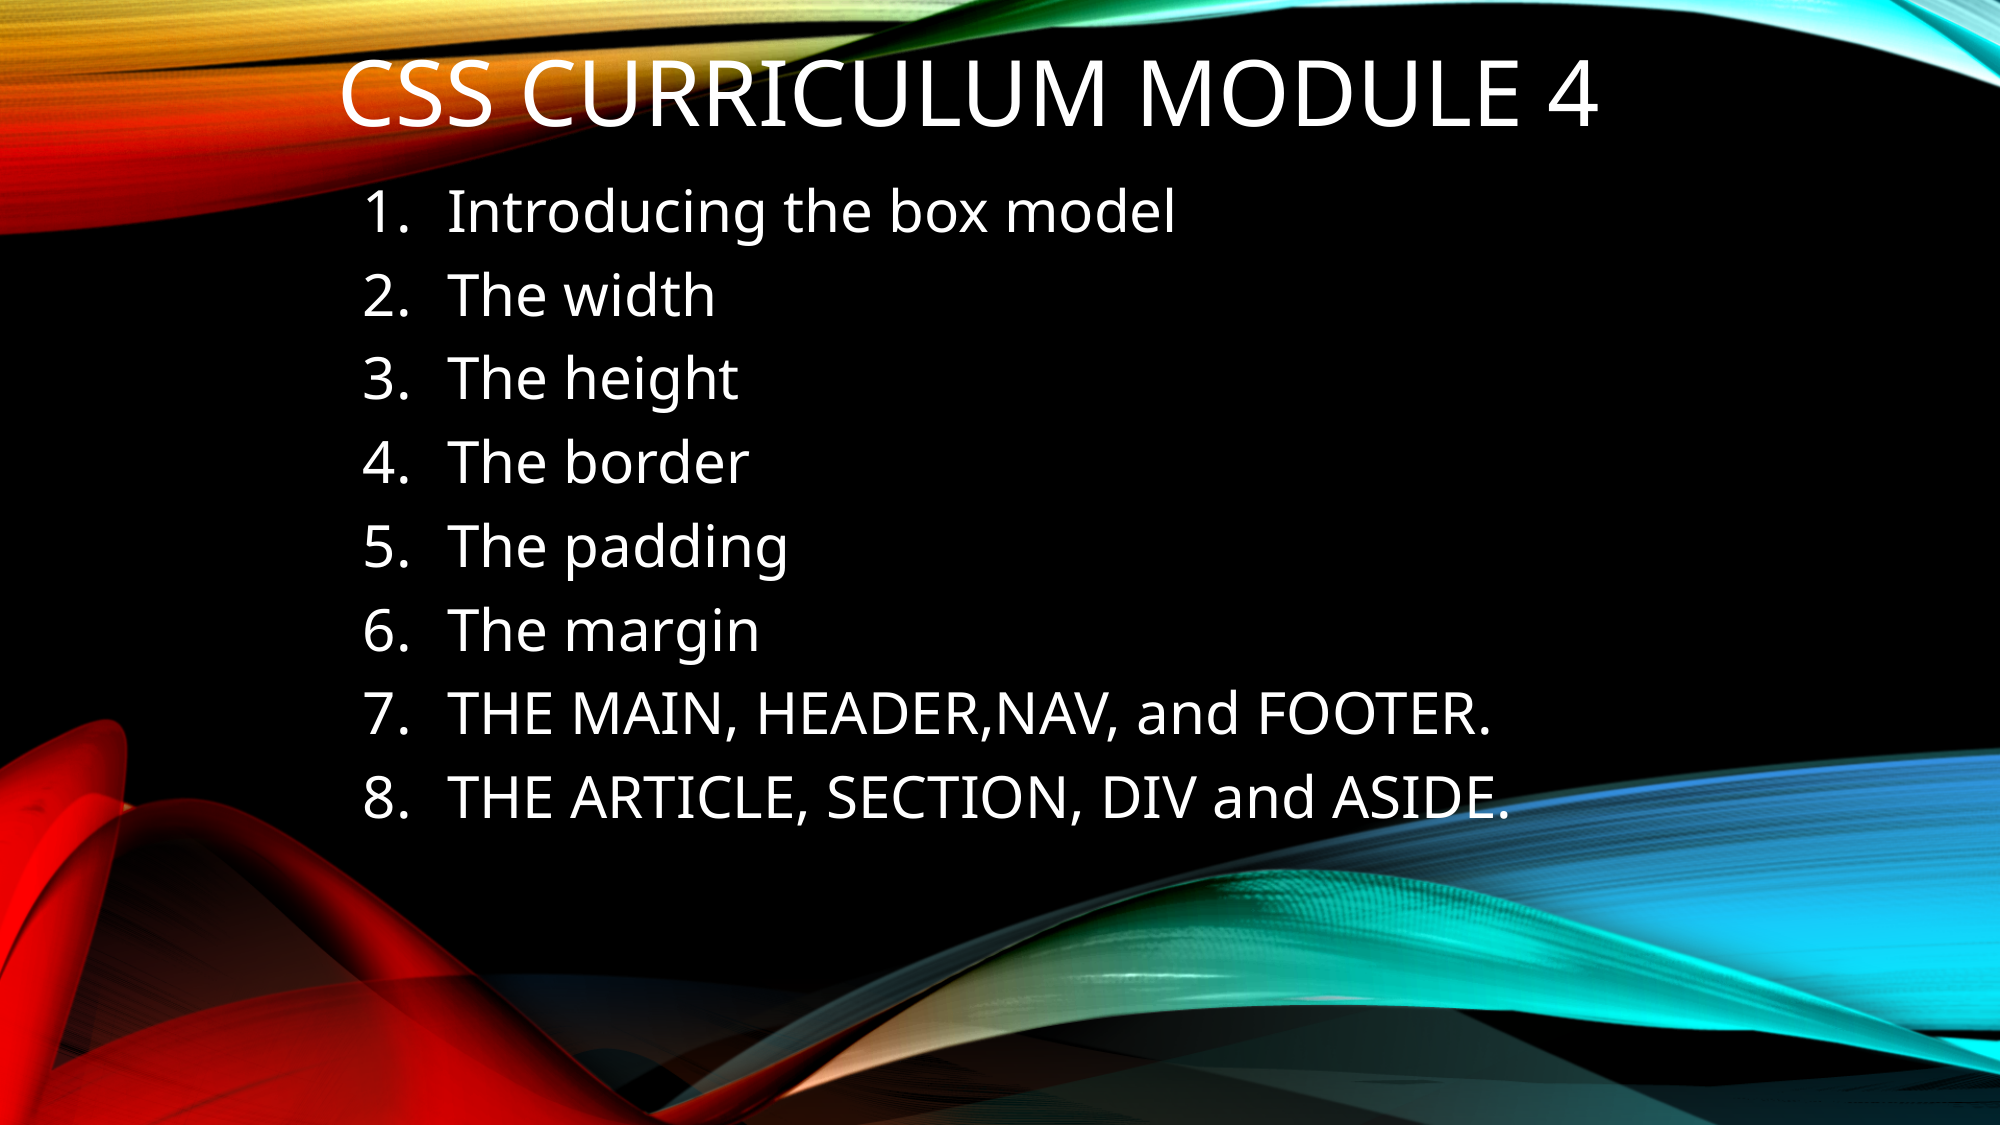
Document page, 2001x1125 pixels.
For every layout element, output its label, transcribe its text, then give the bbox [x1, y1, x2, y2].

subtitle Introducing the box model The width The height The border The padding The margin THE MAIN, HEADER,NAV, and FOOTER. THE ARTICLE, SECTION, DIV and ASIDE. [347, 174, 1898, 1087]
picture [0, 717, 2000, 1125]
title CSS CURRICULUM MODULE 4 [322, 0, 1873, 155]
picture [0, 0, 2000, 237]
